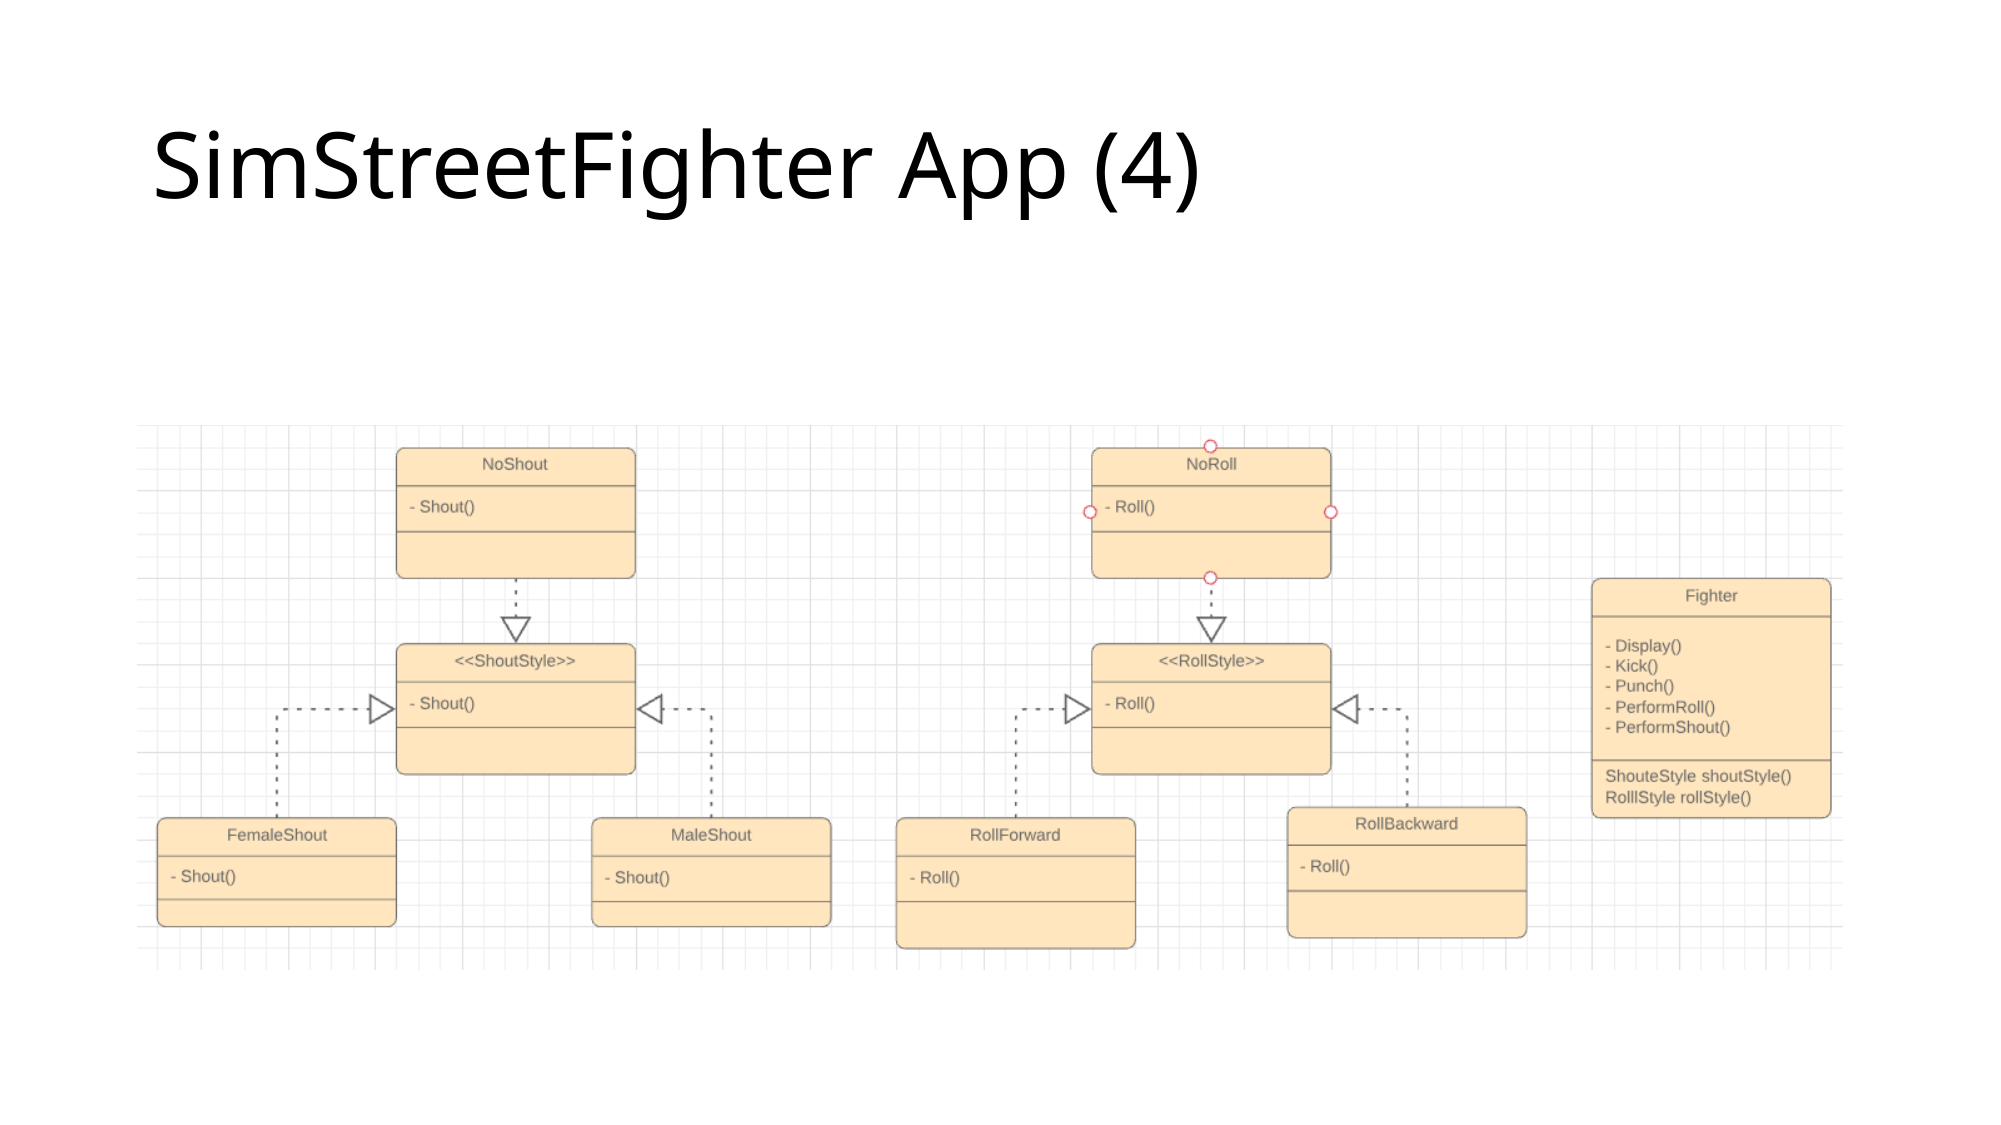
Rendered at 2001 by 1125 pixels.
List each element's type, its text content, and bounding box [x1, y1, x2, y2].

picture [137, 425, 1843, 970]
title SimStreetFighter App (4) [137, 59, 1863, 278]
